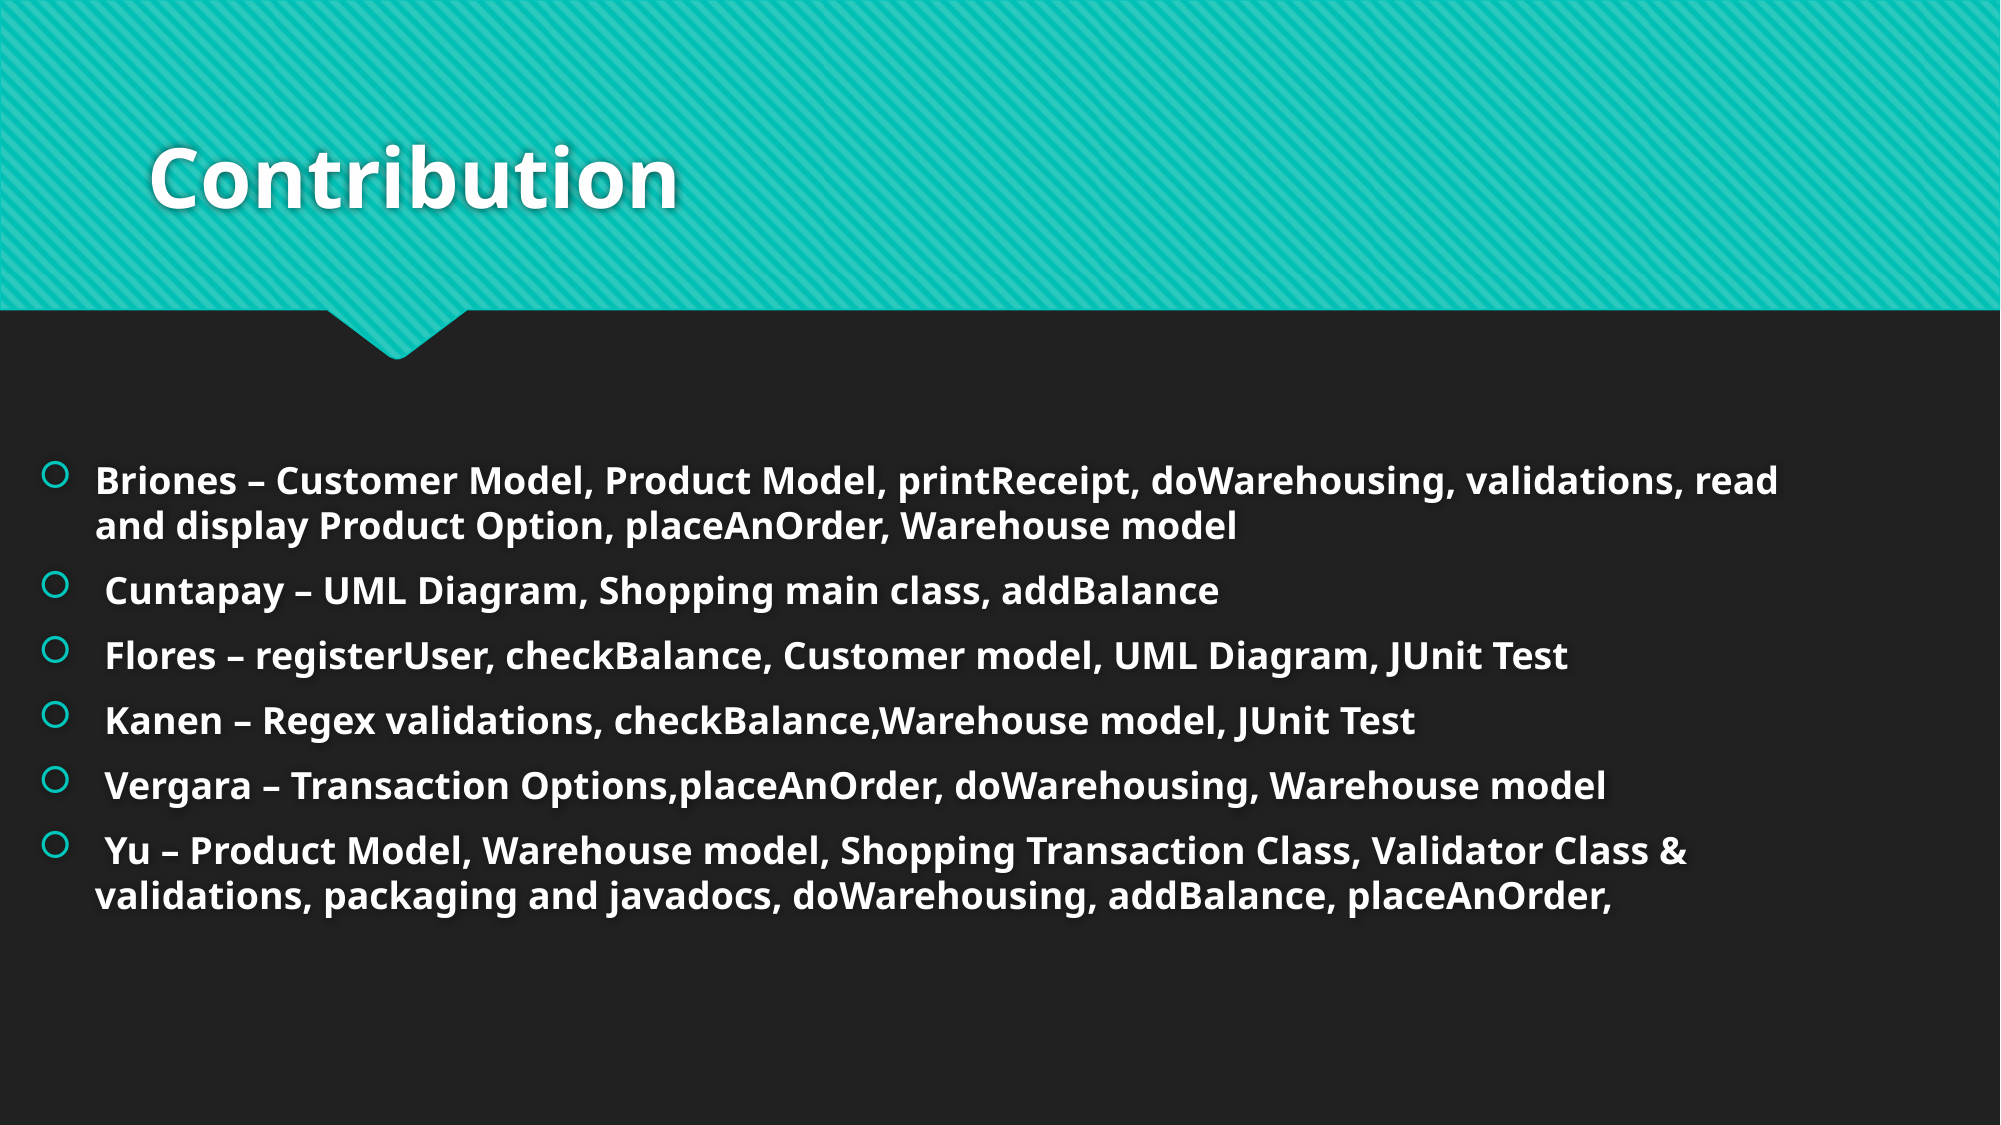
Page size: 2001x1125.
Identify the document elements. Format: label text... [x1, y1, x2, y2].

title Contribution [132, 73, 1868, 233]
list Briones – Customer Model, Product Model, printReceipt, doWarehousing, validations, read and display Product Option, placeAnOrder, Warehouse model Cuntapay – UML Diagram, Shopping main class, addBalance Flores – registerUser, checkBalance, Customer model, UML Diagram, JUnit Test Kanen – Regex validations, checkBalance,Warehouse model, JUnit Test Vergara – Transaction Options,placeAnOrder, doWarehousing, Warehouse model Yu – Product Model, Warehouse model, Shopping Transaction Class, Validator Class & validations, packaging and javadocs, doWarehousing, addBalance, placeAnOrder, [23, 364, 1866, 1075]
